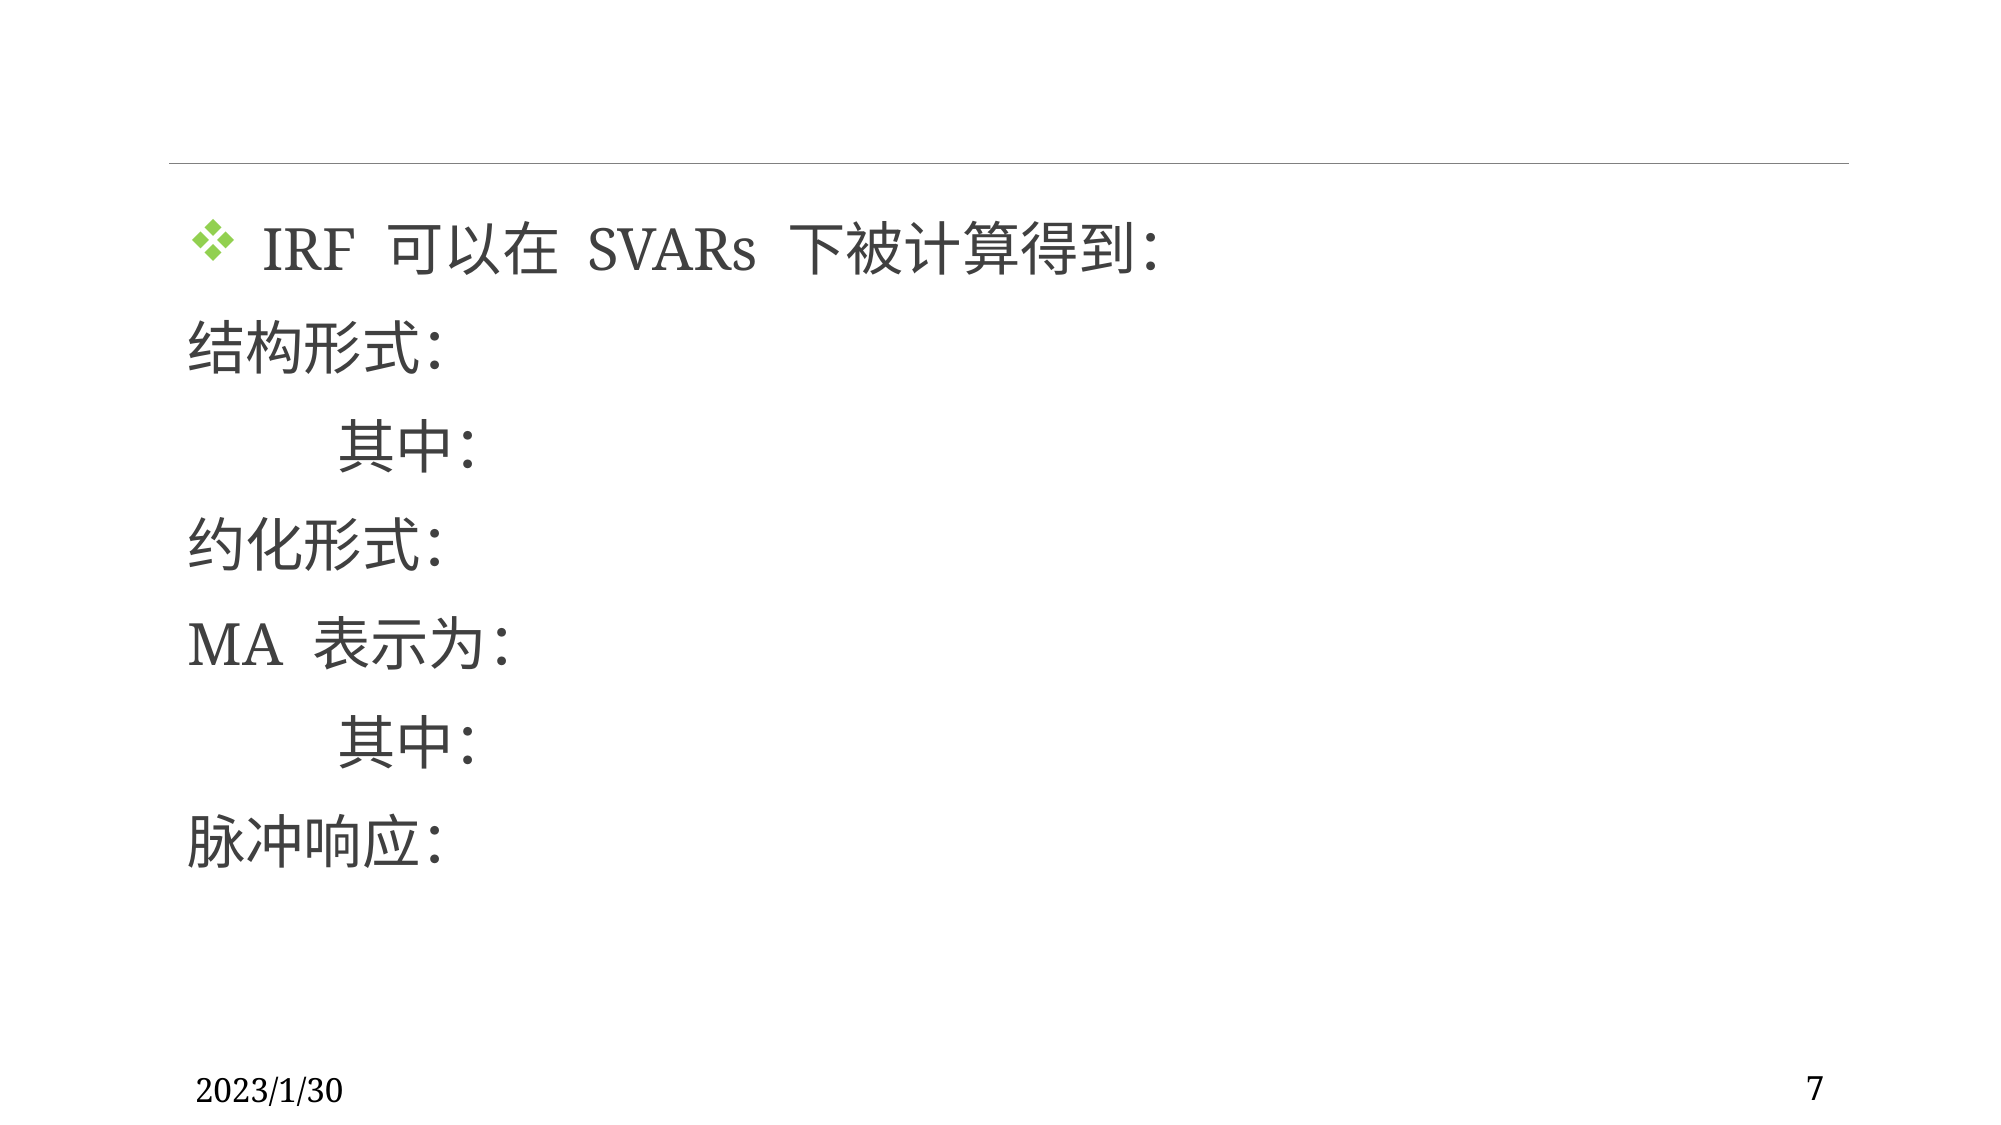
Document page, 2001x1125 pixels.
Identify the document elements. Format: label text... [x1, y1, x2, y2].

slide_number 7 [1624, 1059, 1840, 1120]
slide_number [180, 1059, 495, 1120]
